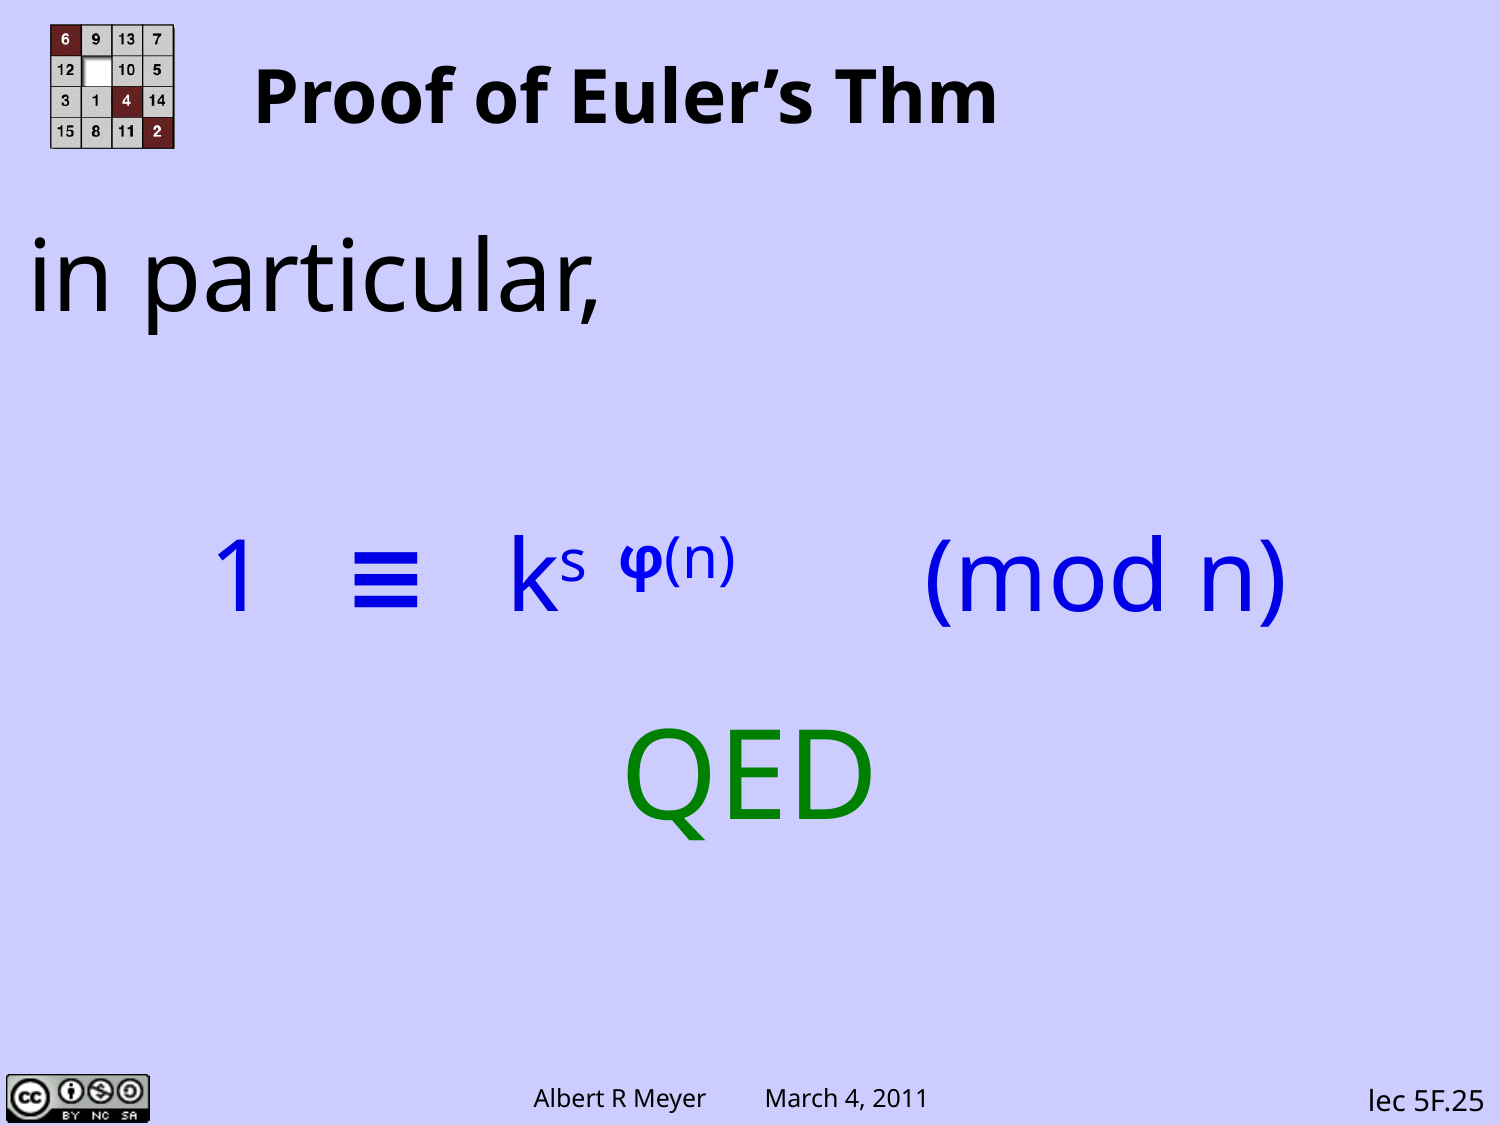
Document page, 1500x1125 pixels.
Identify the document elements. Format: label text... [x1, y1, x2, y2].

text_box φ(n) [603, 512, 751, 598]
text_box QED [605, 687, 895, 853]
slide_number lec 5F.25 [1062, 1074, 1500, 1125]
picture [50, 24, 175, 149]
picture [6, 1074, 150, 1123]
title Proof of Euler’s Thm [237, 0, 1476, 188]
text_box in particular, 1 ≡ ks (mod n) [12, 203, 1488, 639]
